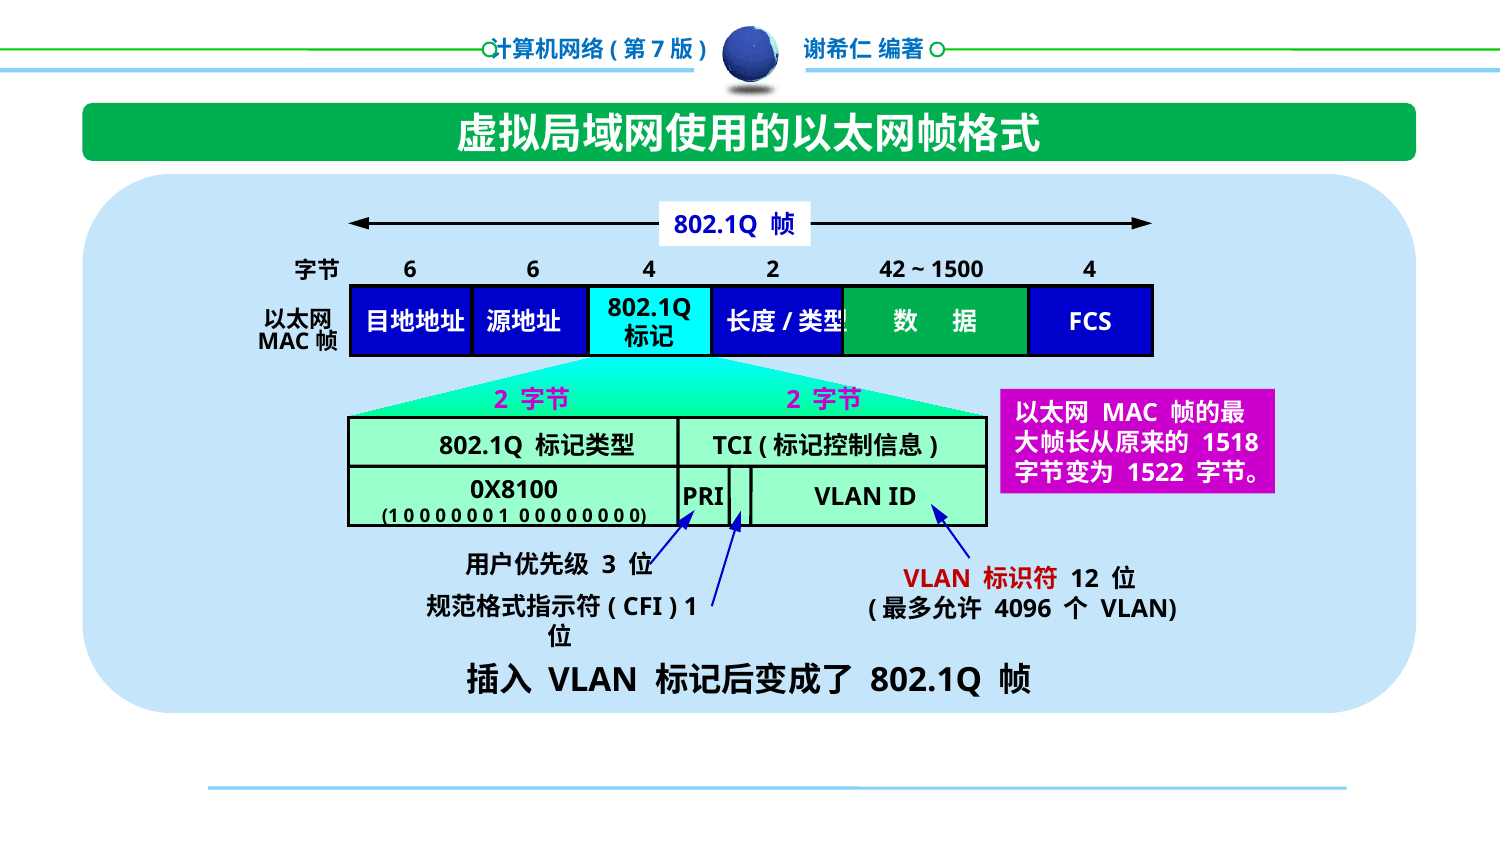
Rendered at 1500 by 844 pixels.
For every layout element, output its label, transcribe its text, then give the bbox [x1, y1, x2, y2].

text_box [82, 102, 441, 161]
text_box [80, 171, 1419, 716]
text_box 虚拟局域网使用的以太网帧格式 [441, 99, 1057, 164]
picture [720, 24, 780, 99]
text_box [242, 201, 1276, 631]
text_box [1057, 102, 1417, 161]
text_box 插入 VLAN 标记后变成了 802.1Q 帧 [451, 650, 1047, 706]
